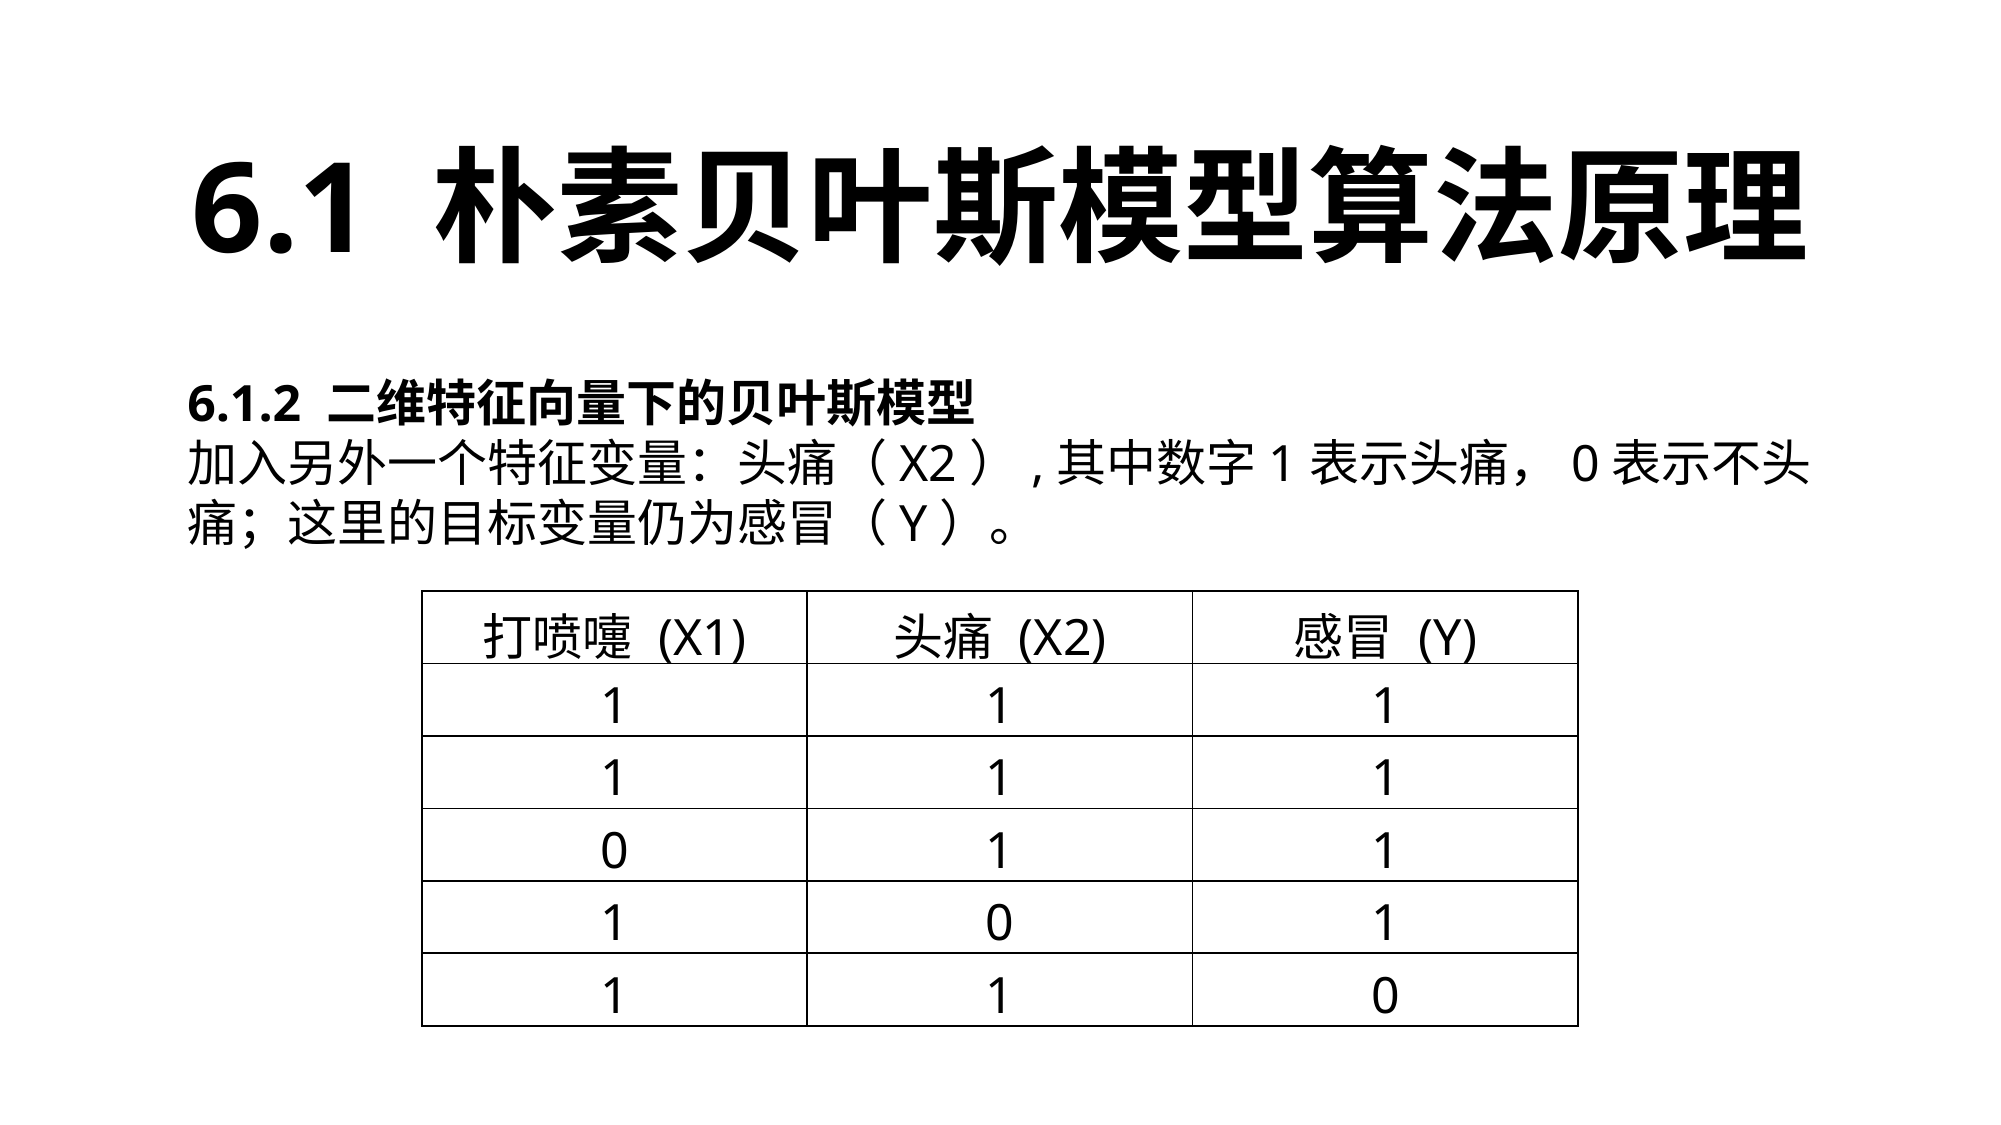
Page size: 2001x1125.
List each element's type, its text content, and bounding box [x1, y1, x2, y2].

table_header 打喷嚏 (X1) [423, 592, 806, 663]
table_cell 1 [423, 954, 806, 1025]
table_cell 1 [423, 882, 806, 952]
text_box 6.1.2 二维特征向量下的贝叶斯模型 加入另外一个特征变量：头痛（X2）,其中数字1表示头痛，0表示不头痛；这里的目标变量仍为感冒（Y）。 [172, 364, 1828, 559]
table_cell 1 [1193, 809, 1577, 880]
table_cell 1 [423, 664, 806, 735]
table_cell 0 [423, 809, 806, 880]
table_cell 0 [1193, 954, 1577, 1025]
table_cell 0 [808, 882, 1192, 952]
table_cell 1 [1193, 882, 1577, 952]
table_cell 1 [808, 954, 1192, 1025]
table_cell 1 [808, 737, 1192, 808]
table_cell 1 [423, 737, 806, 808]
table_cell 1 [1193, 664, 1577, 735]
text_box 6.1 朴素贝叶斯模型算法原理 [176, 119, 1823, 285]
table_cell 1 [808, 809, 1192, 880]
table_cell 1 [1193, 737, 1577, 808]
table_header 头痛 (X2) [808, 592, 1192, 663]
table_header 感冒 (Y) [1193, 592, 1577, 663]
table_cell 1 [808, 664, 1192, 735]
